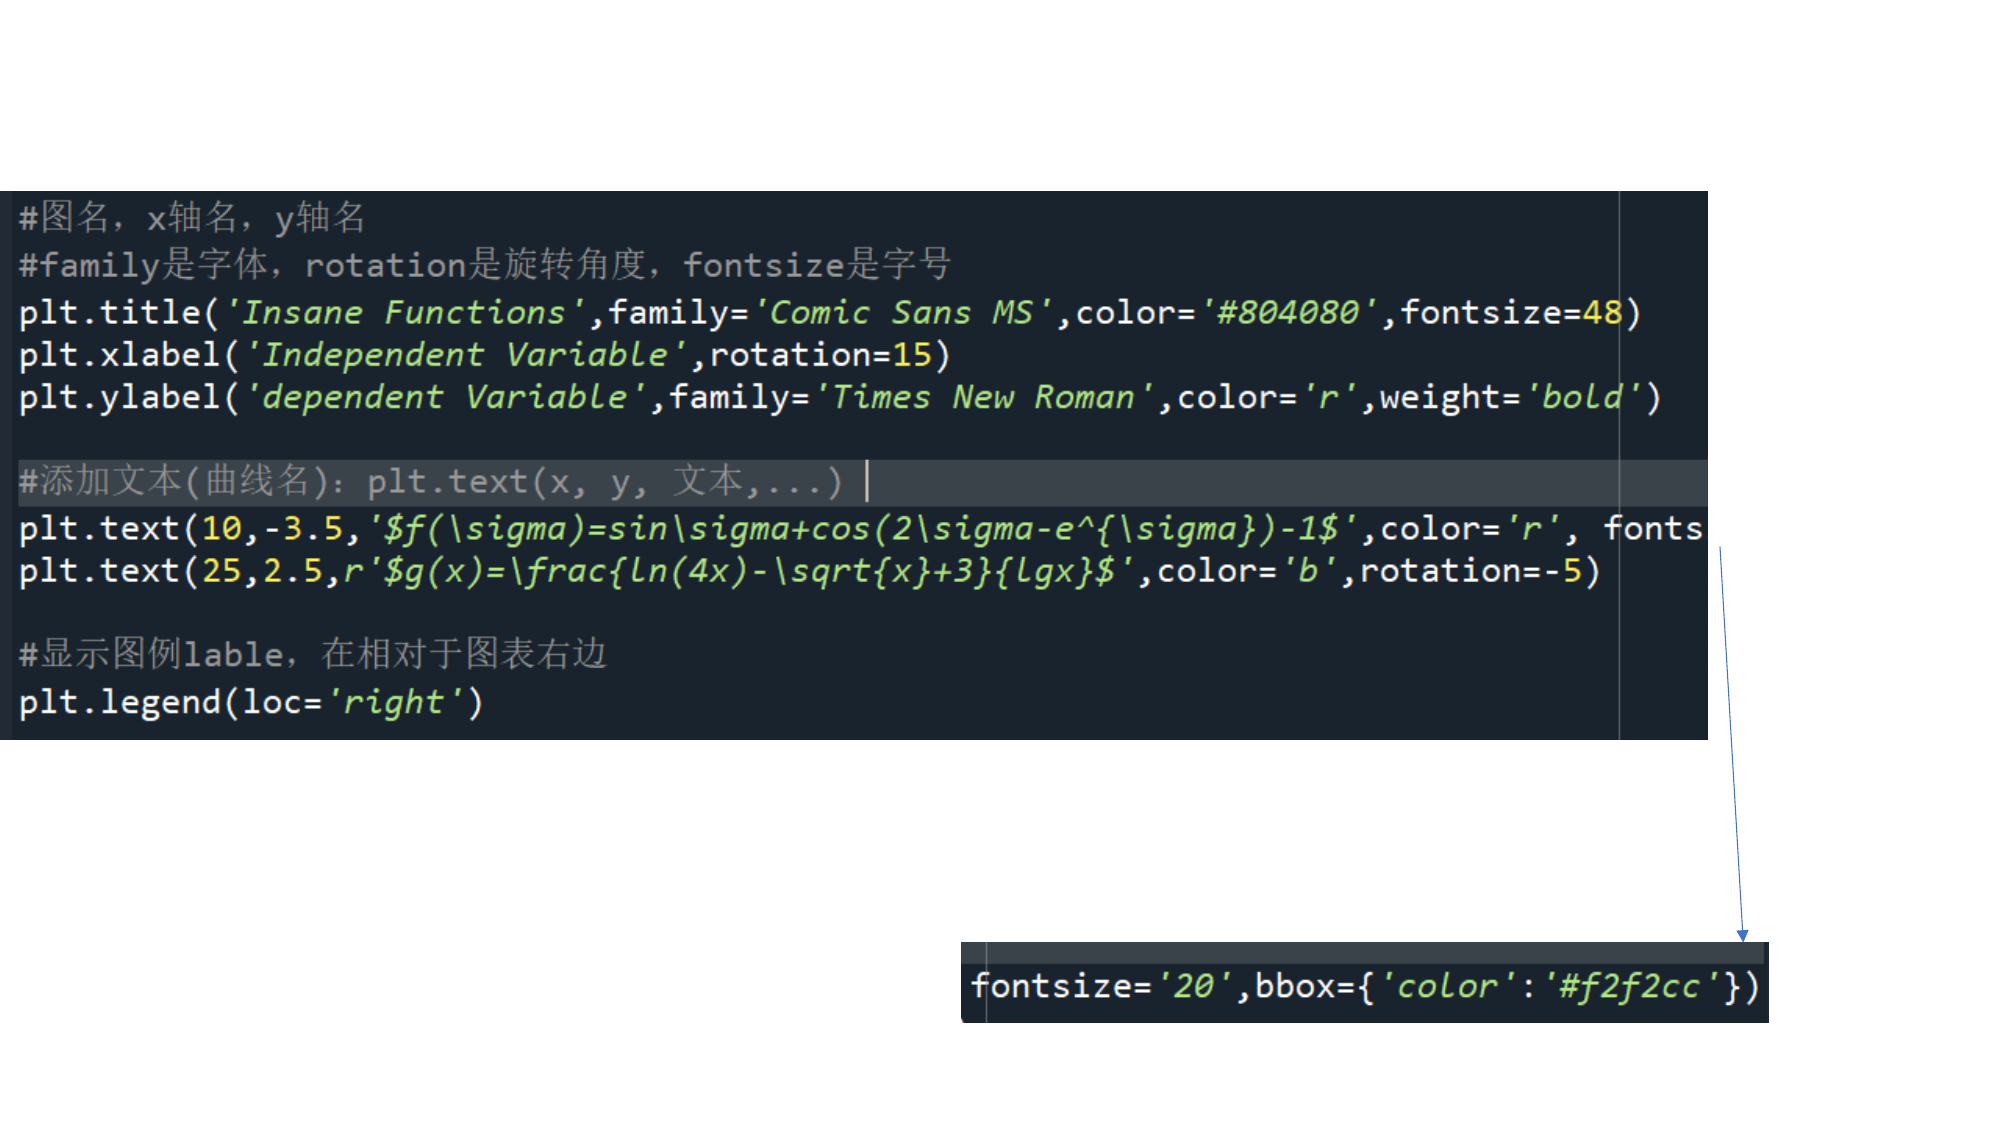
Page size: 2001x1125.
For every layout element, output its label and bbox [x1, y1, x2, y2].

picture [0, 191, 1709, 740]
picture [961, 942, 1769, 1023]
text_box [1719, 546, 1744, 943]
